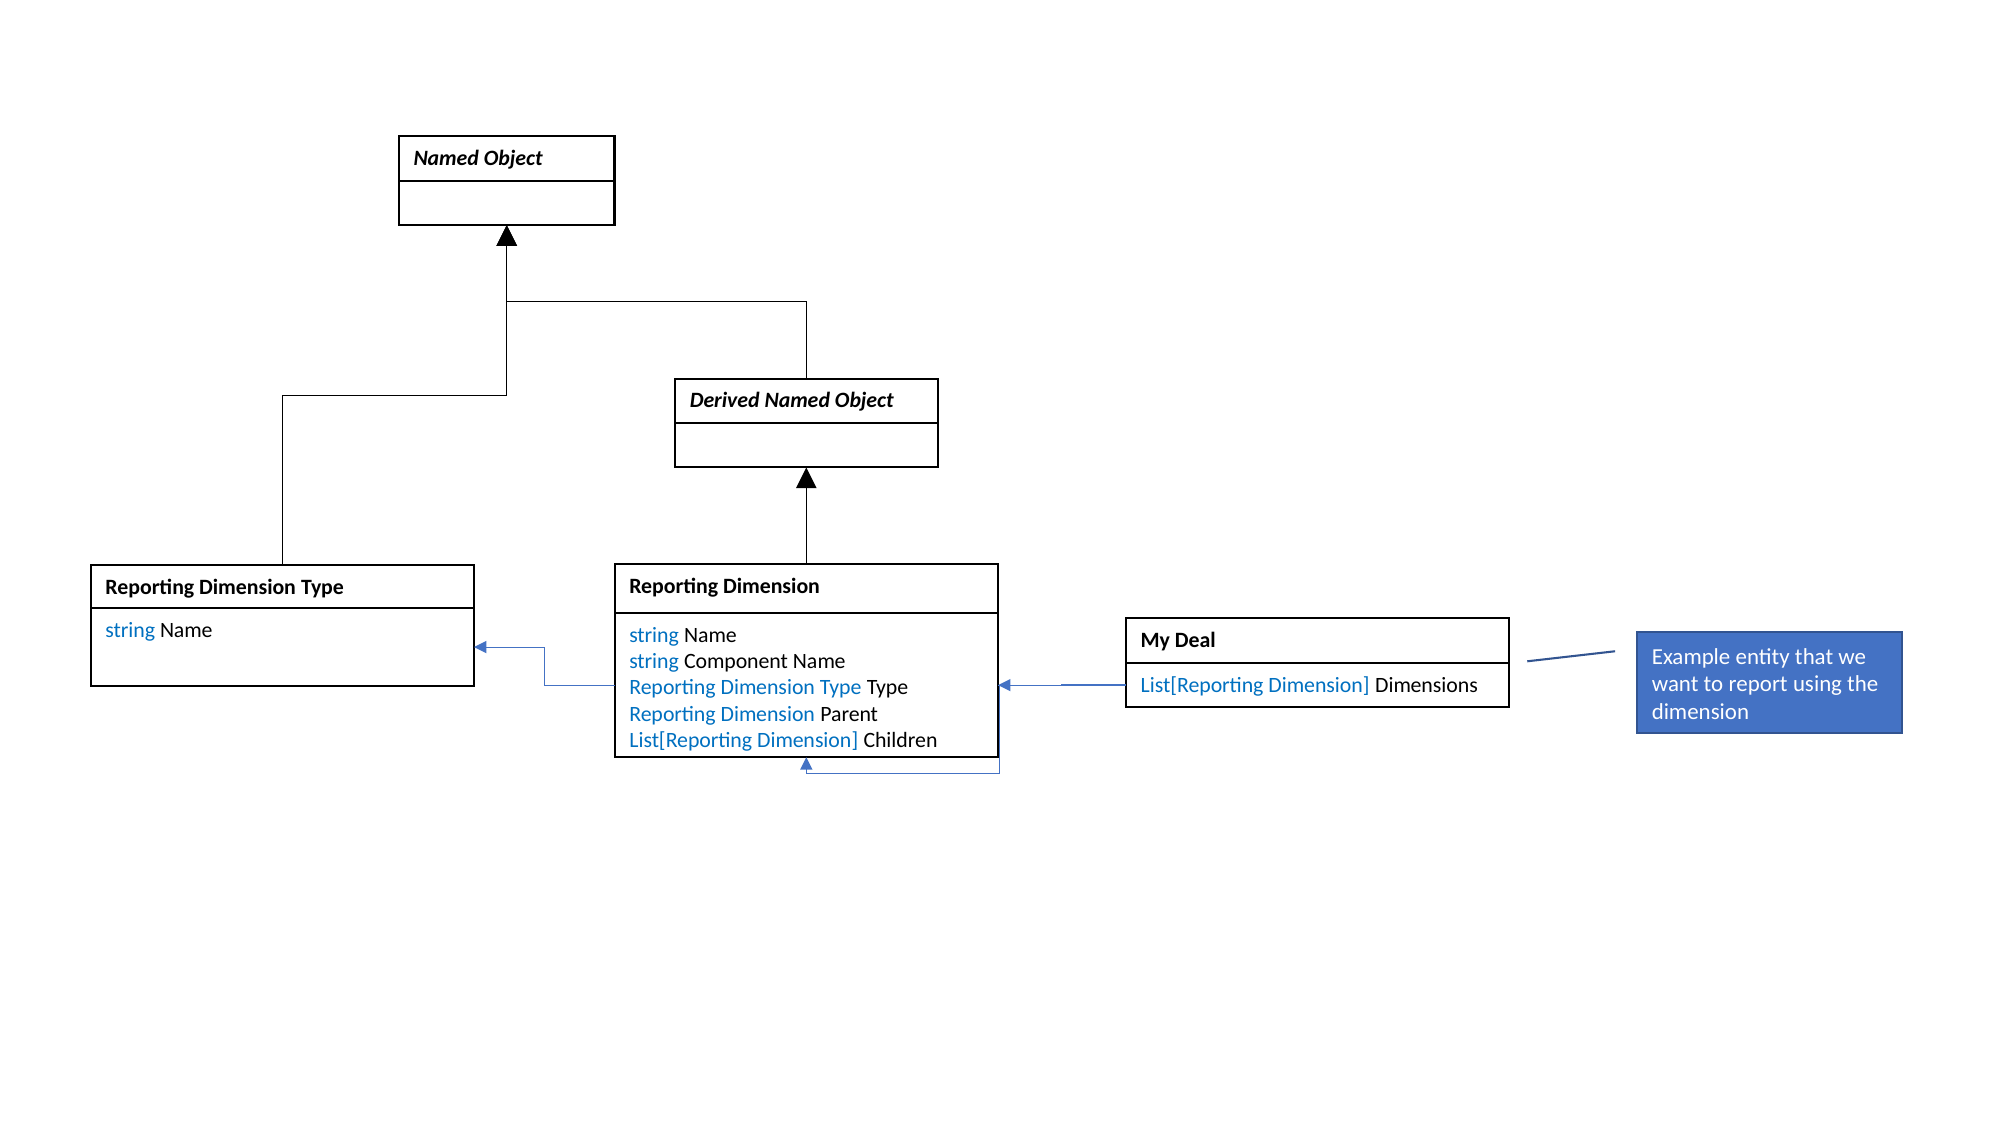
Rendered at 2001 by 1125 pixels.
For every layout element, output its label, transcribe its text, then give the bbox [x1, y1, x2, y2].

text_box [579, 152, 734, 452]
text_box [674, 378, 938, 468]
text_box Example entity that we want to report using the dimension [1527, 650, 1616, 663]
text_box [806, 685, 999, 758]
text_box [224, 283, 565, 508]
text_box Example entity that we want to report using the dimension [1636, 631, 1903, 734]
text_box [398, 136, 615, 226]
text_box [474, 647, 615, 686]
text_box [614, 564, 999, 758]
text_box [90, 565, 475, 687]
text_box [1125, 618, 1510, 708]
